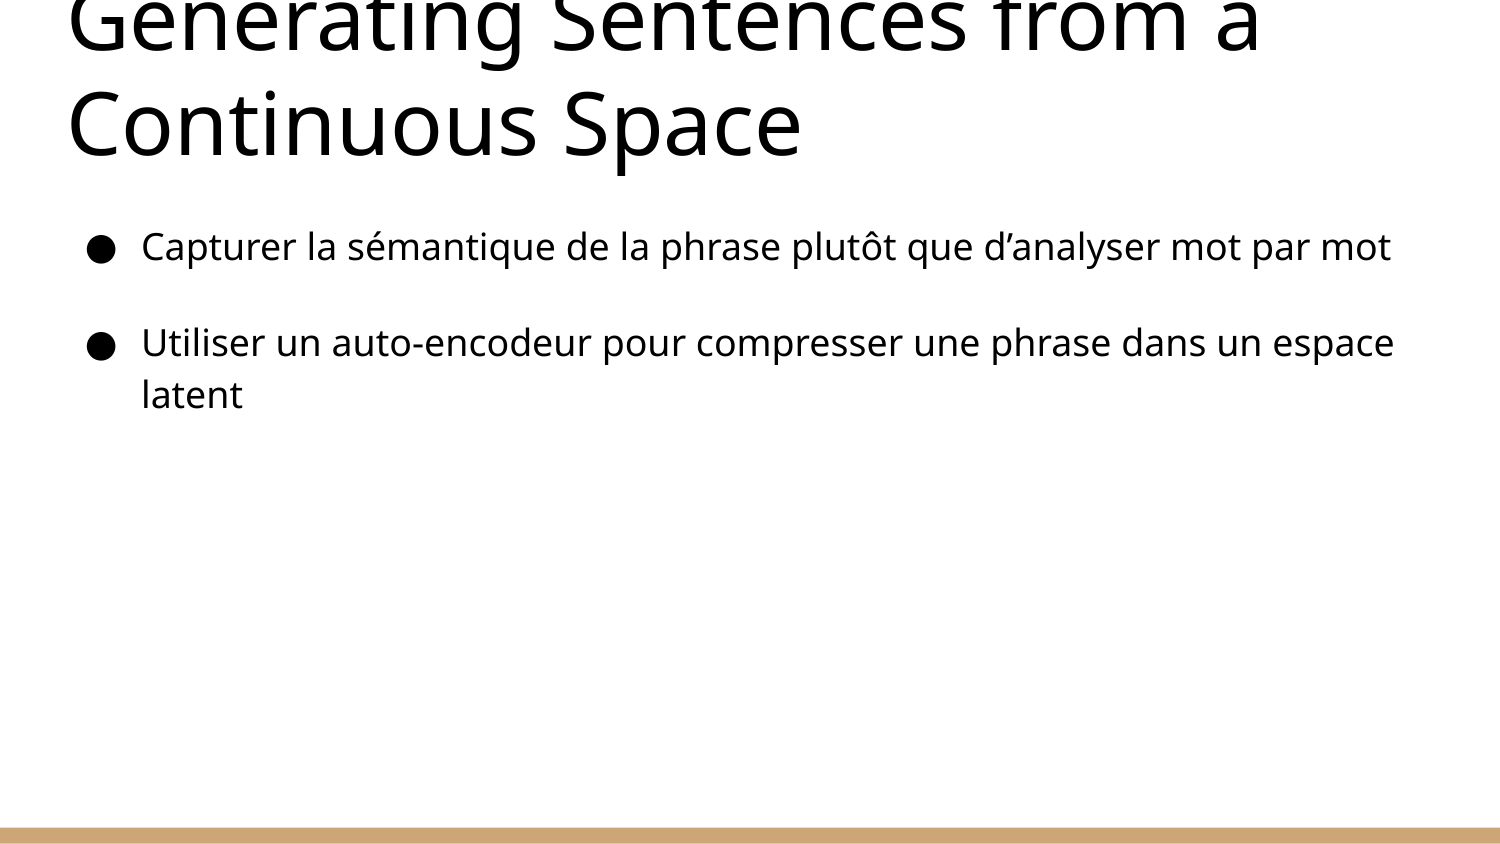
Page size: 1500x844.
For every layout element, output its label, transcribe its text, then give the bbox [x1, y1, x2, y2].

list Capturer la sémantique de la phrase plutôt que d’analyser mot par mot Utiliser un auto-encodeur pour compresser une phrase dans un espace latent [51, 200, 1449, 752]
title Generating Sentences from a Continuous Space [51, 51, 1449, 189]
